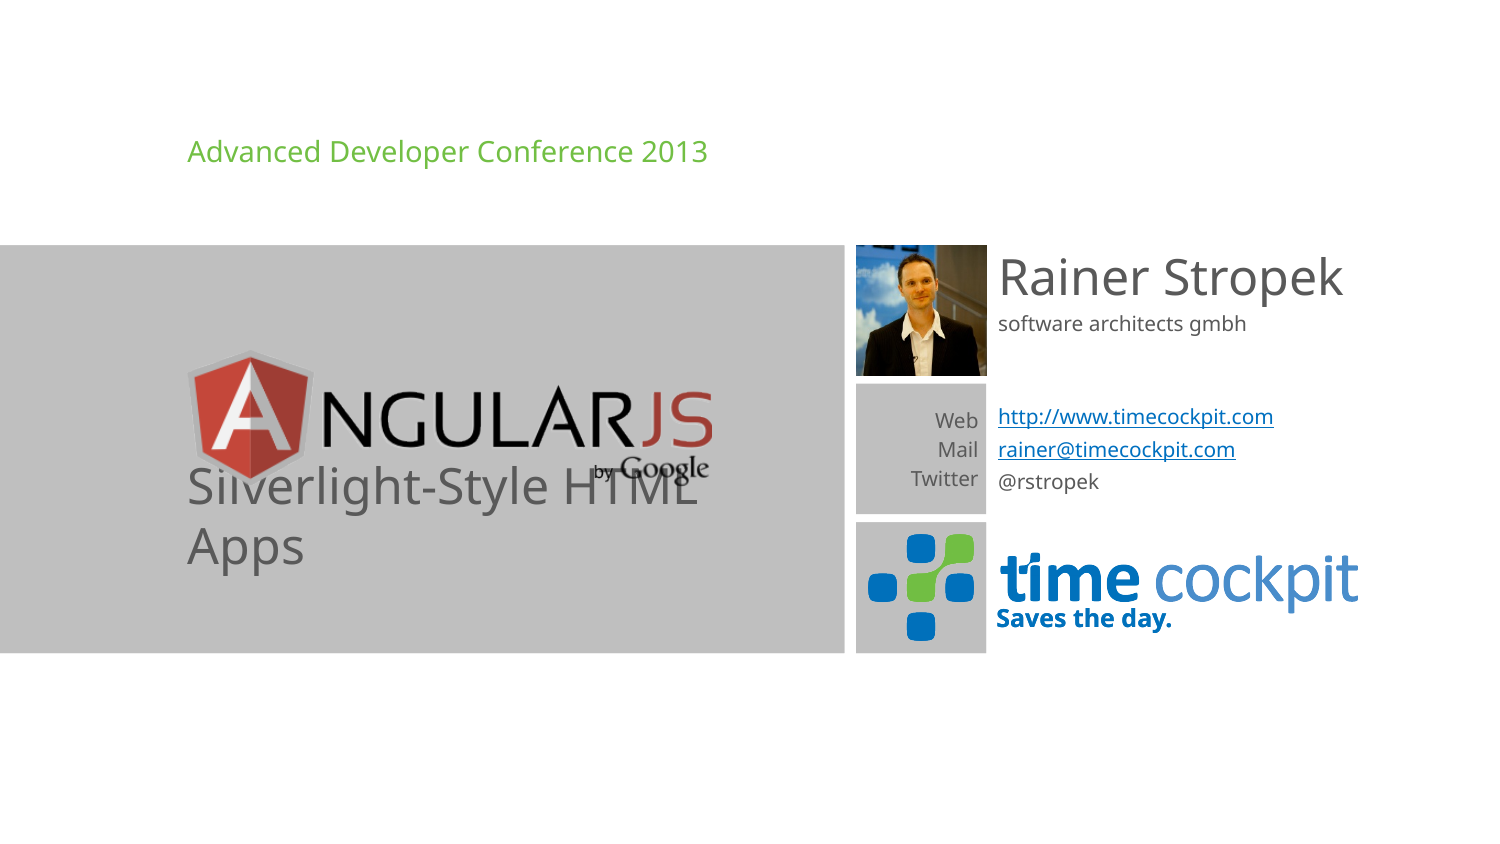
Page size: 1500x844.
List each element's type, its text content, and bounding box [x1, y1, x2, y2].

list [856, 245, 987, 376]
list Web Mail Twitter [856, 383, 987, 515]
list Rainer Stropek [998, 245, 1483, 310]
picture [993, 537, 1358, 614]
list Advanced Developer Conference 2013 [187, 55, 1459, 169]
list http://www.timecockpit.com rainer@timecockpit.com @rstropek [998, 383, 1483, 515]
list software architects gmbh [998, 310, 1483, 376]
picture [187, 350, 712, 487]
picture [868, 534, 974, 641]
list Silverlight-Style HTML Apps [187, 514, 810, 575]
